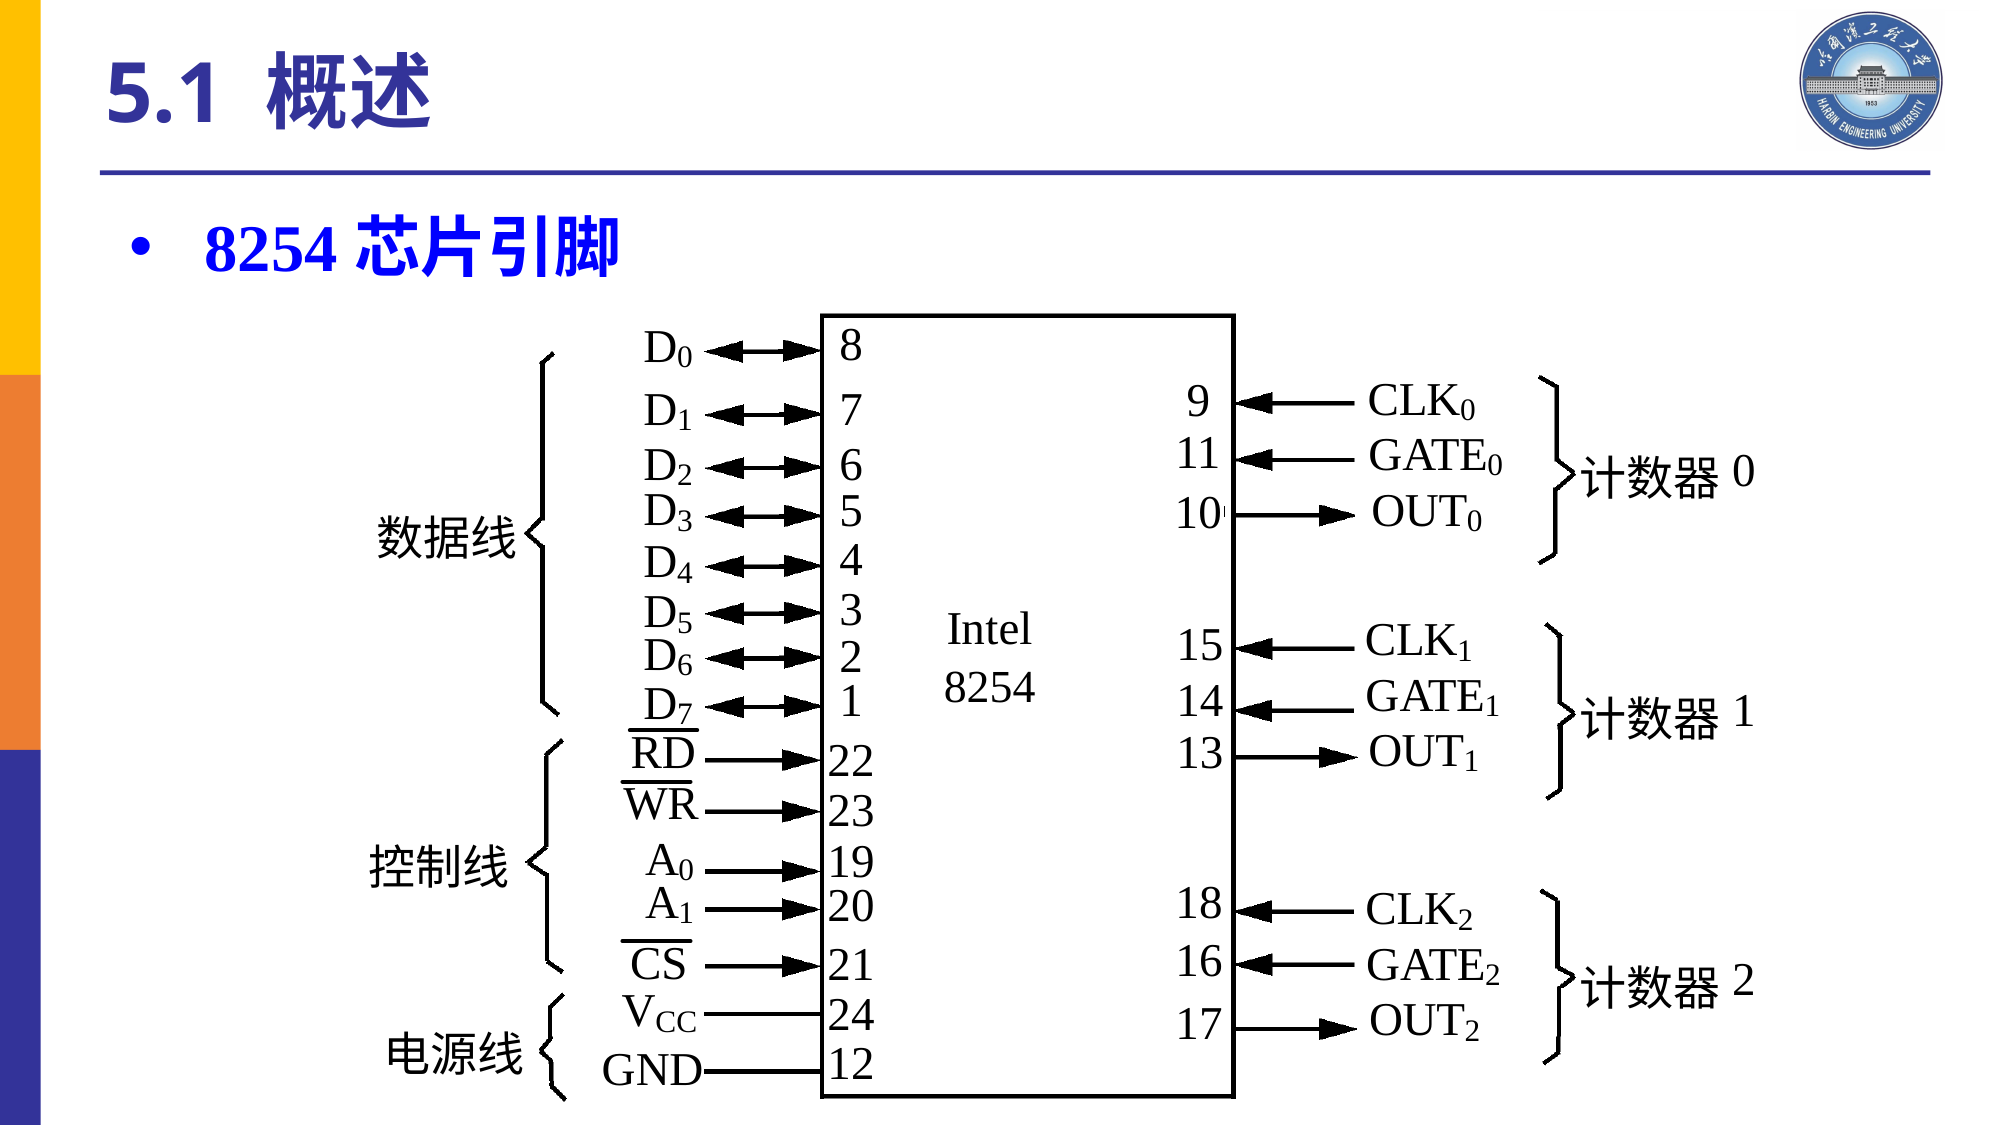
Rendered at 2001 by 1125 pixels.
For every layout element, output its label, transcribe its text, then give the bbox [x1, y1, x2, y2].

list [326, 290, 1804, 1125]
title 8254芯片引脚 [114, 184, 1602, 315]
picture [1538, 9, 1979, 165]
text_box 5.1 概述 [90, 30, 1578, 161]
